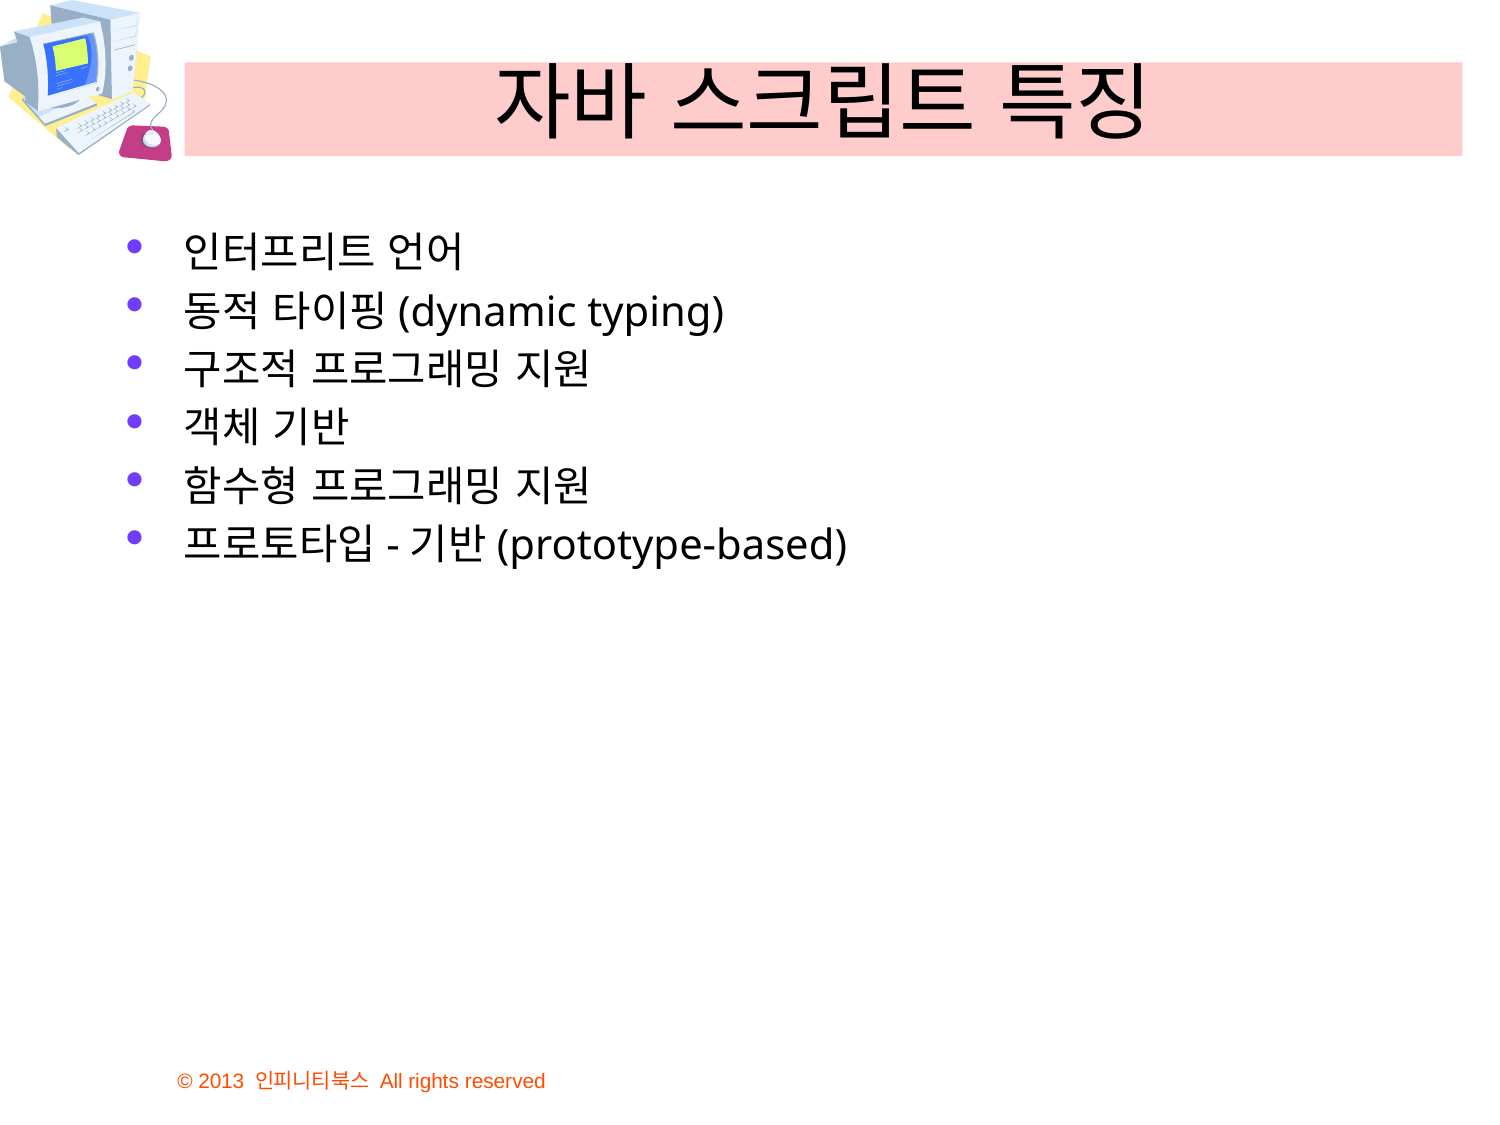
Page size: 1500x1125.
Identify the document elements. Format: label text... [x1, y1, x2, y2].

title 자바 스크립트 특징 [184, 62, 1463, 157]
list 인터프리트 언어 동적 타이핑(dynamic typing) 구조적 프로그래밍 지원 객체 기반 함수형 프로그래밍 지원 프로토타입-기반(prototype-based) [112, 218, 1460, 900]
